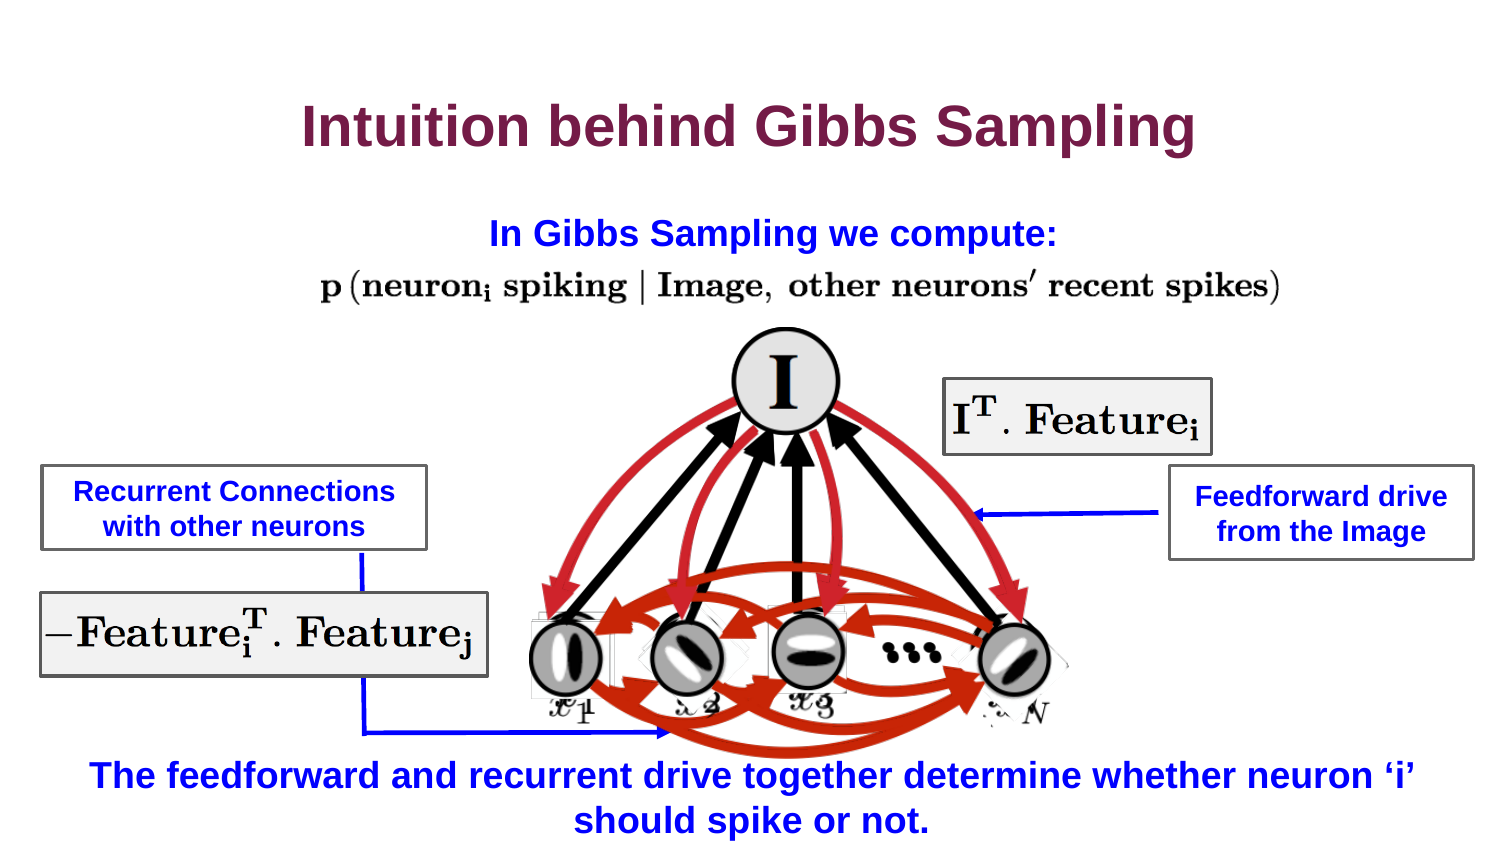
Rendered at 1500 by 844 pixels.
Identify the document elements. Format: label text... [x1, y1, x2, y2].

picture [41, 594, 487, 675]
text_box The feedforward and recurrent drive together determine whether neuron ‘i’ should spike or not. [29, 735, 1474, 844]
title Intuition behind Gibbs Sampling [51, 72, 1449, 167]
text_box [1074, 465, 1475, 560]
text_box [41, 465, 523, 737]
text_box In Gibbs Sampling we compute: [258, 193, 1290, 251]
picture [261, 253, 1325, 759]
